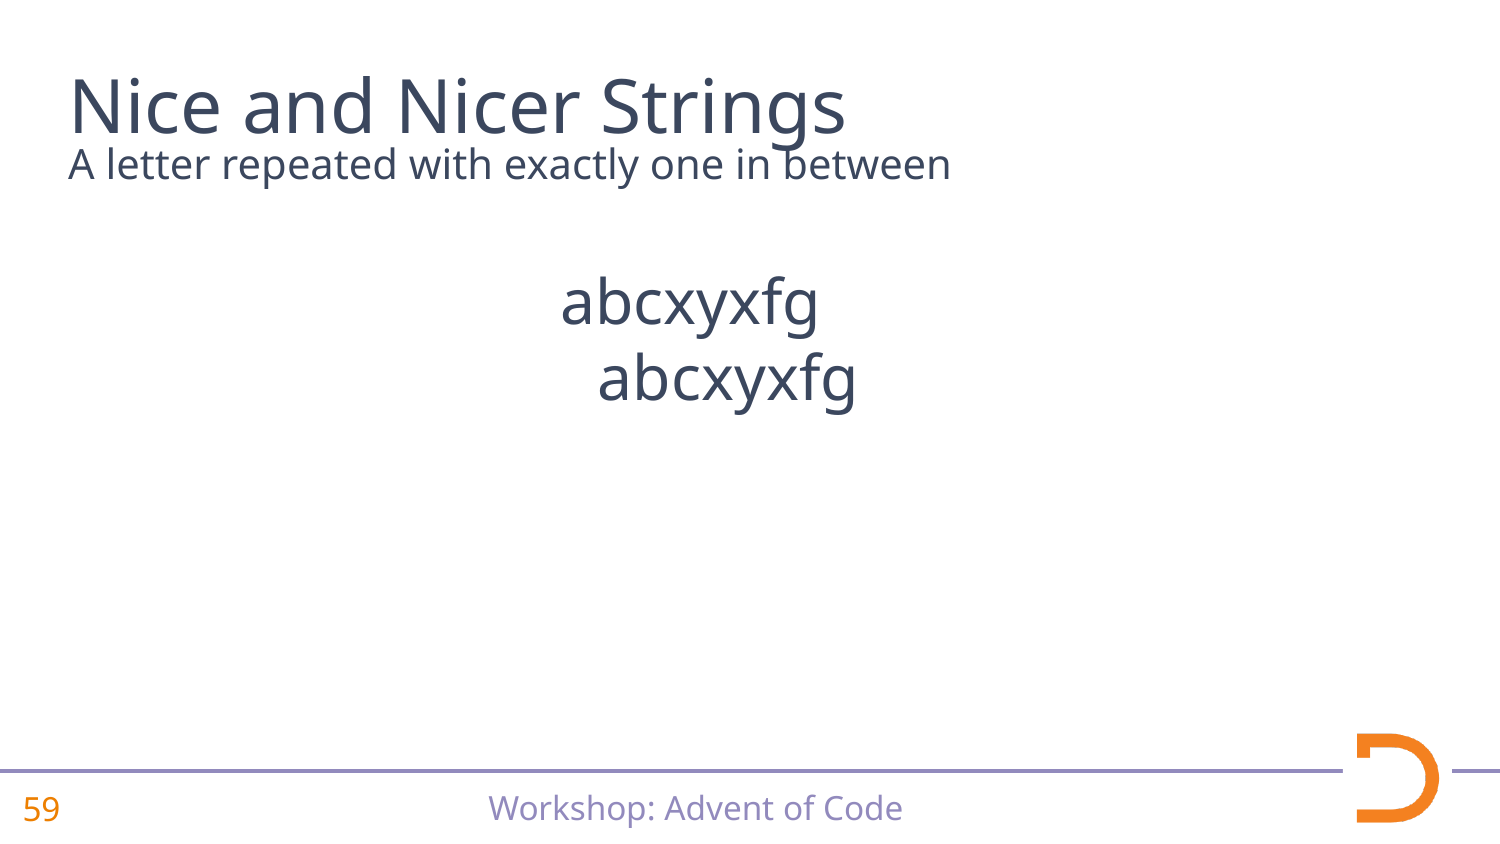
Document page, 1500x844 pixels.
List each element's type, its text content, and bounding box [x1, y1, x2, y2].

text_box abcxyxfg [582, 331, 940, 421]
picture [1342, 723, 1453, 833]
title Nice and Nicer Strings [53, 43, 1203, 157]
text_box abcxyxfg [545, 254, 903, 345]
list A letter repeated with exactly one in between [53, 130, 1444, 740]
